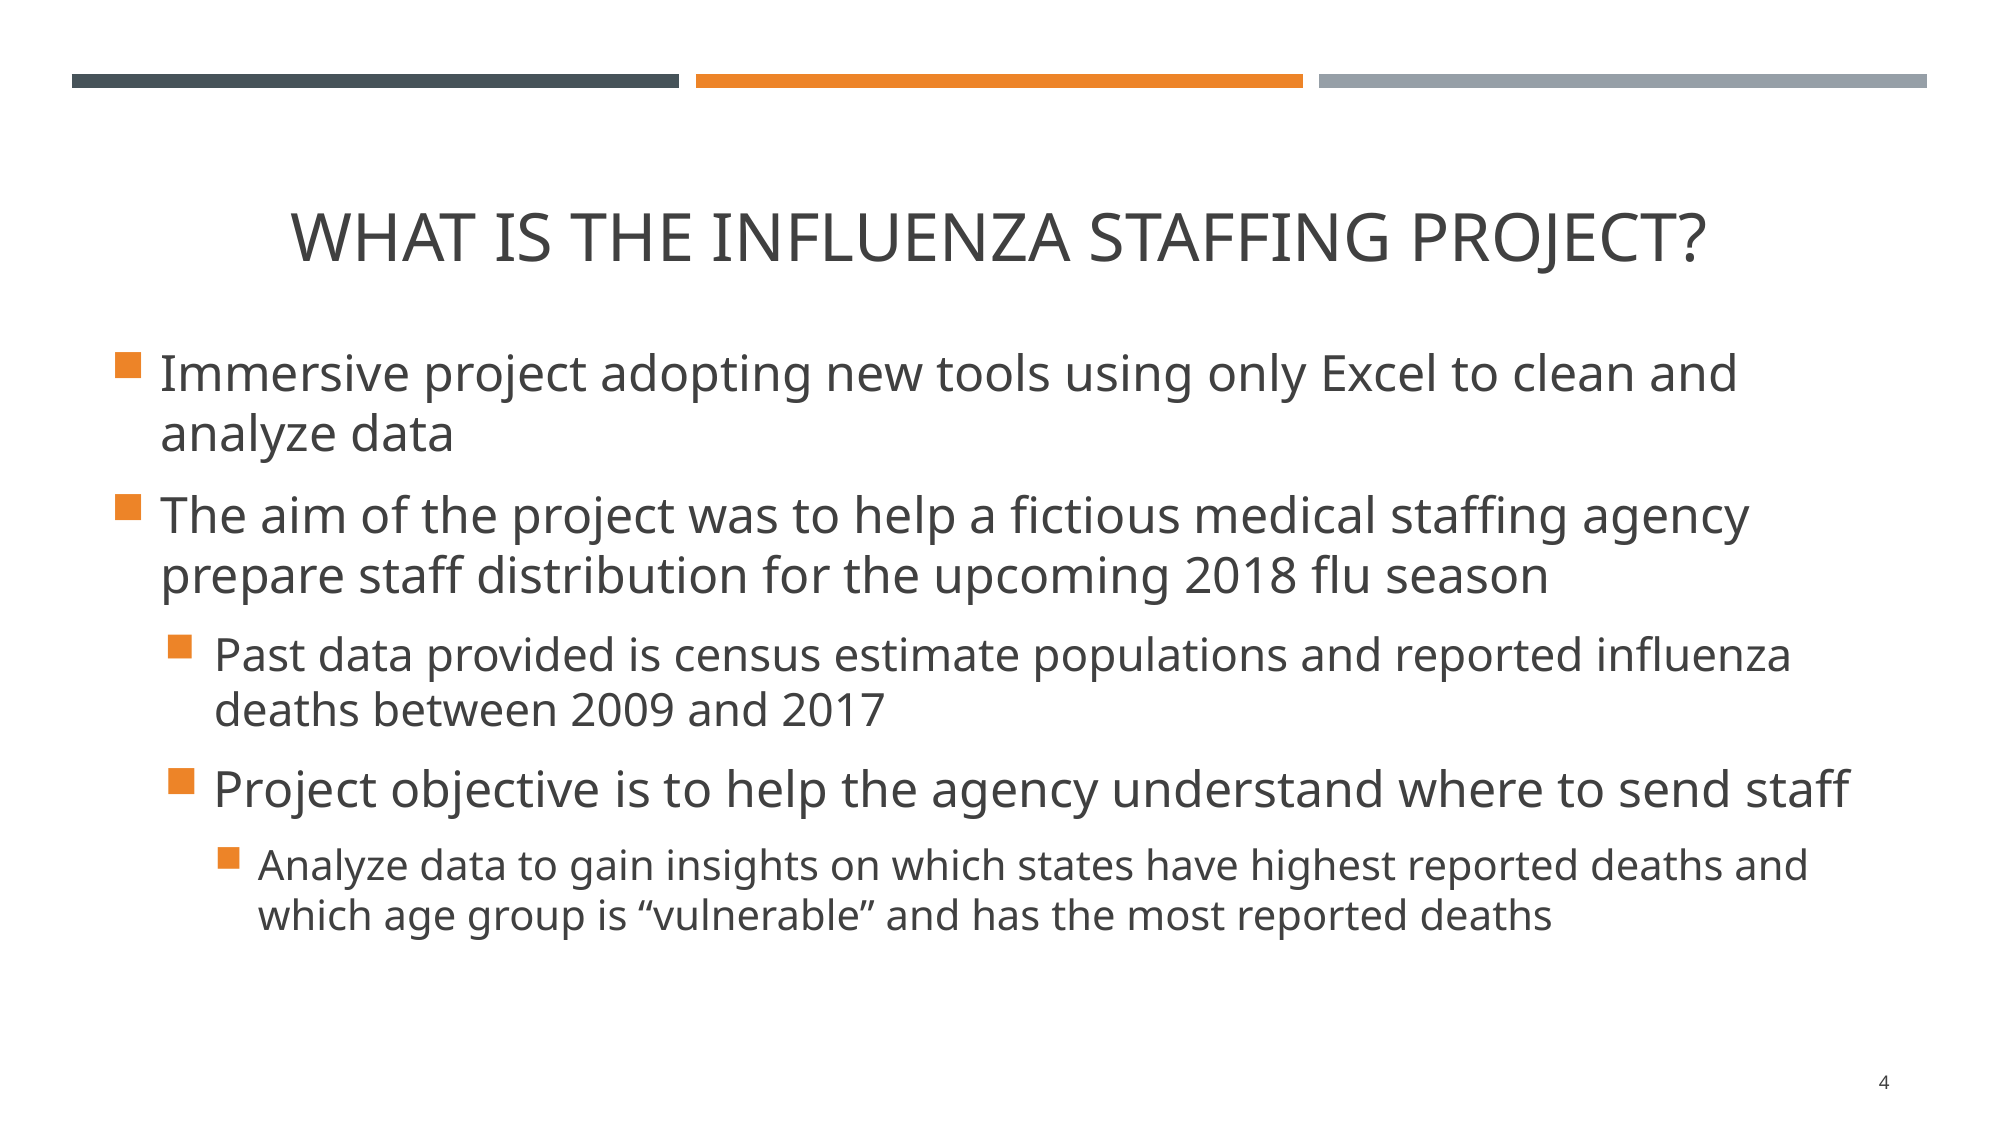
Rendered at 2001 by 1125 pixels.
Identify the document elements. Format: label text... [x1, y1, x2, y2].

title What is the influenza staffing project? [95, 120, 1905, 282]
slide_number 4 [1732, 1053, 1905, 1114]
list Immersive project adopting new tools using only Excel to clean and analyze data The aim of the project was to help a fictious medical staffing agency prepare staff distribution for the upcoming 2018 flu season Past data provided is census estimate populations and reported influenza deaths between 2009 and 2017 Project objective is to help the agency understand where to send staff Analyze data to gain insights on which states have highest reported deaths and which age group is “vulnerable” and has the most reported deaths [95, 353, 1905, 926]
